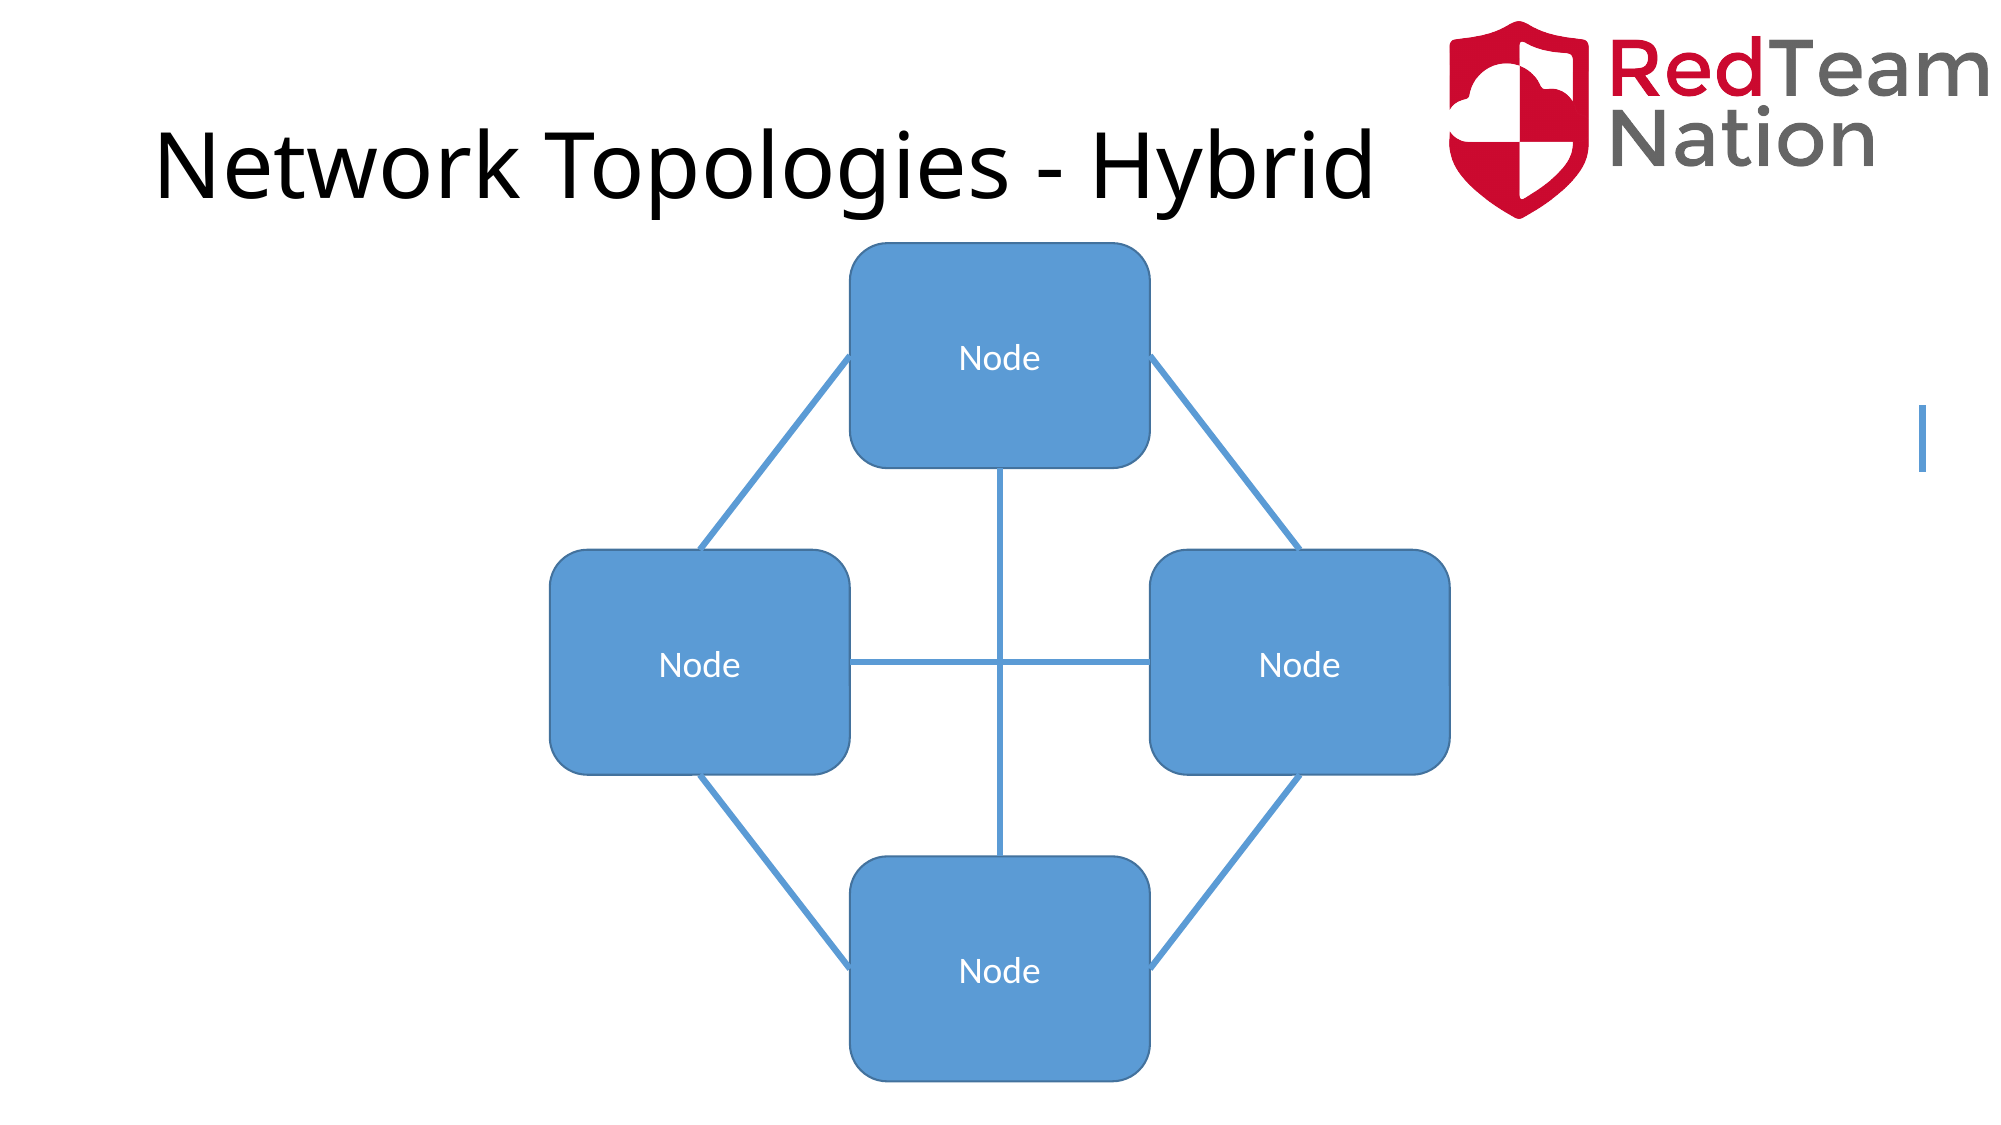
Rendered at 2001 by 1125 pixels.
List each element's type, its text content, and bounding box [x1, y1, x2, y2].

text_box Node [1148, 548, 1451, 776]
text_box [1149, 774, 1300, 969]
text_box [1149, 355, 1300, 550]
text_box Node [848, 242, 1151, 470]
text_box Node [548, 548, 851, 776]
picture [1449, 21, 1988, 220]
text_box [699, 774, 850, 969]
title Network Topologies - Hybrid [137, 59, 1863, 278]
text_box Node [848, 855, 1151, 1083]
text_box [699, 355, 850, 550]
